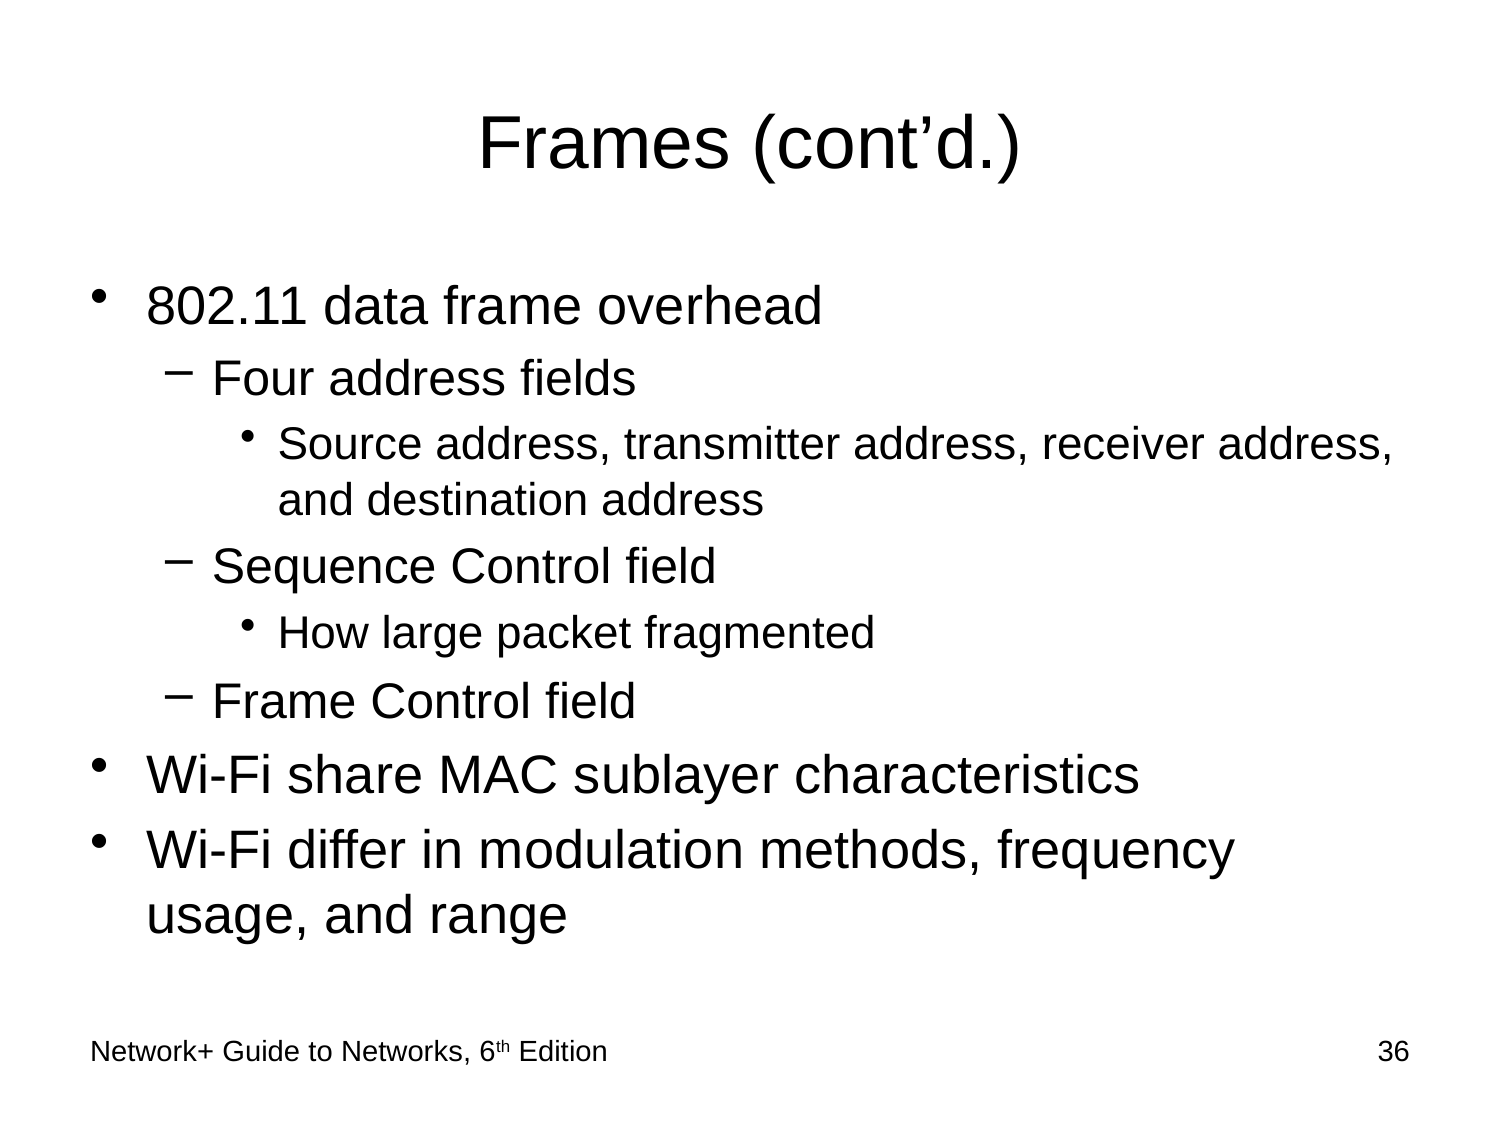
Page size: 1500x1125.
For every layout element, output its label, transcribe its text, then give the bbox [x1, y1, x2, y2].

title Frames (cont’d.) [75, 45, 1425, 233]
footer Network+ Guide to Networks, 6th Edition [74, 1024, 988, 1103]
slide_number 36 [1074, 1024, 1426, 1103]
list 802.11 data frame overhead Four address fields Source address, transmitter address, receiver address, and destination address Sequence Control field How large packet fragmented Frame Control field Wi-Fi share MAC sublayer characteristics Wi-Fi differ in modulation methods, frequency usage, and range [75, 262, 1425, 1005]
